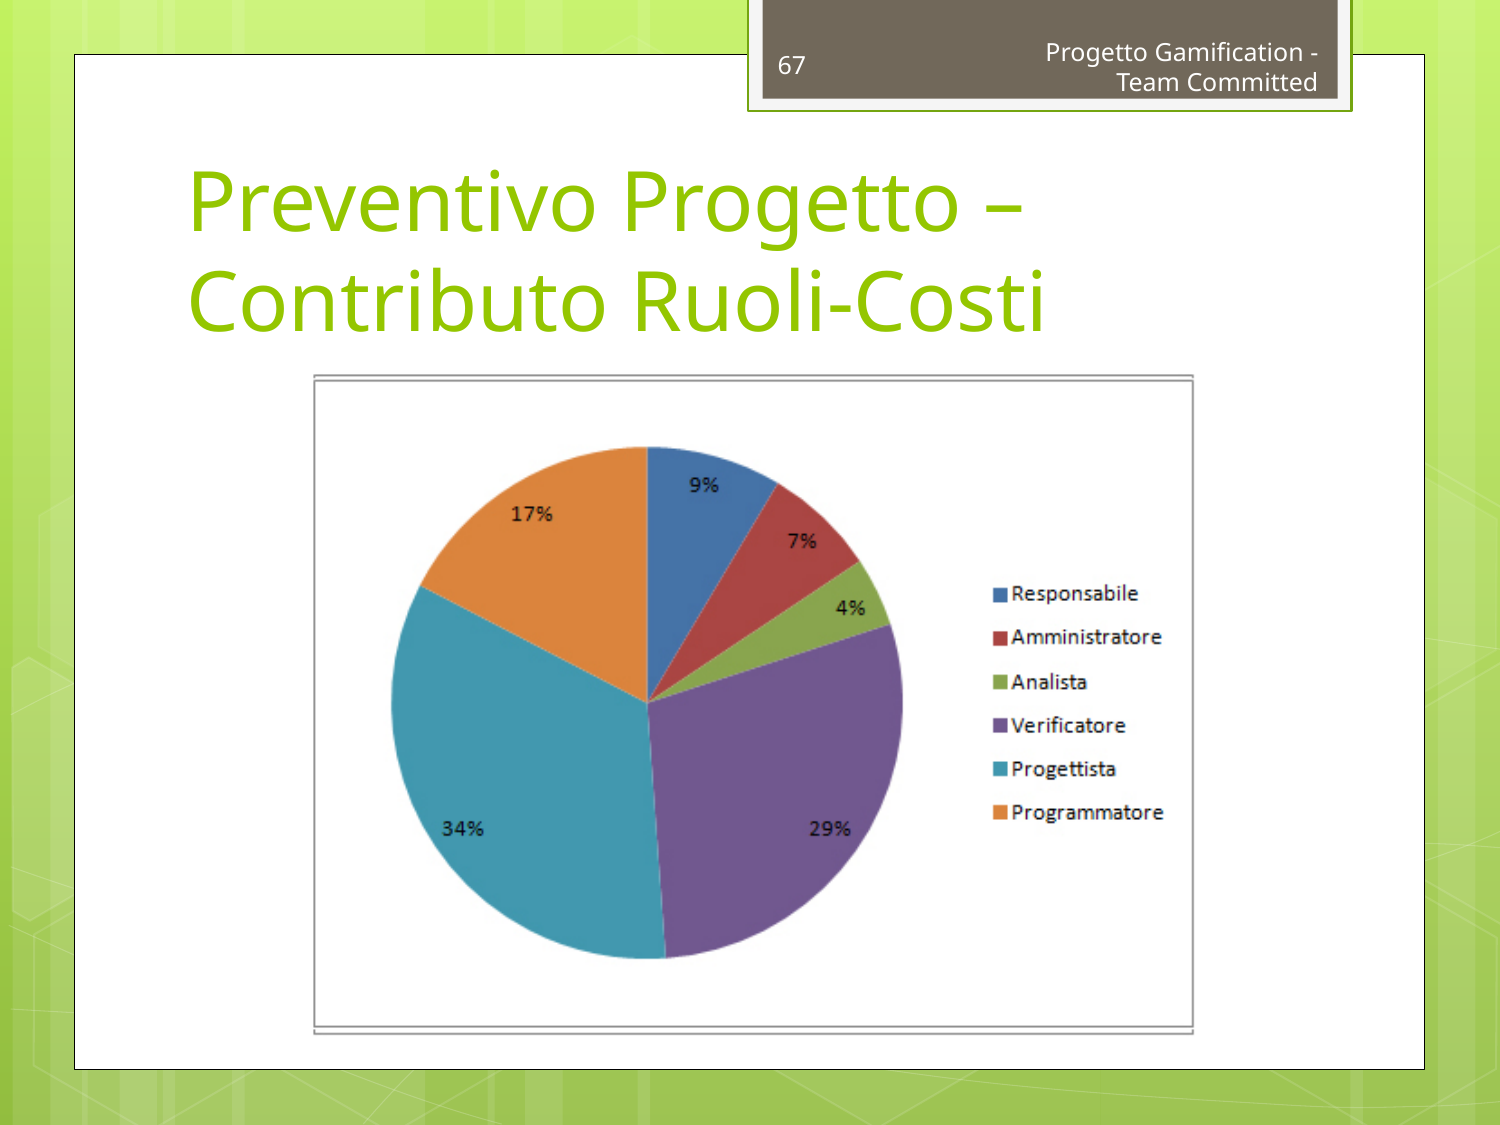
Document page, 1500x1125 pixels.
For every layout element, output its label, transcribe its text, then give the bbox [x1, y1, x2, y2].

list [312, 373, 1197, 1037]
slide_number Progetto Gamification - Team Committed [983, 36, 1334, 97]
slide_number 67 [762, 36, 982, 97]
title Preventivo Progetto – Contributo Ruoli-Costi [171, 168, 1324, 357]
